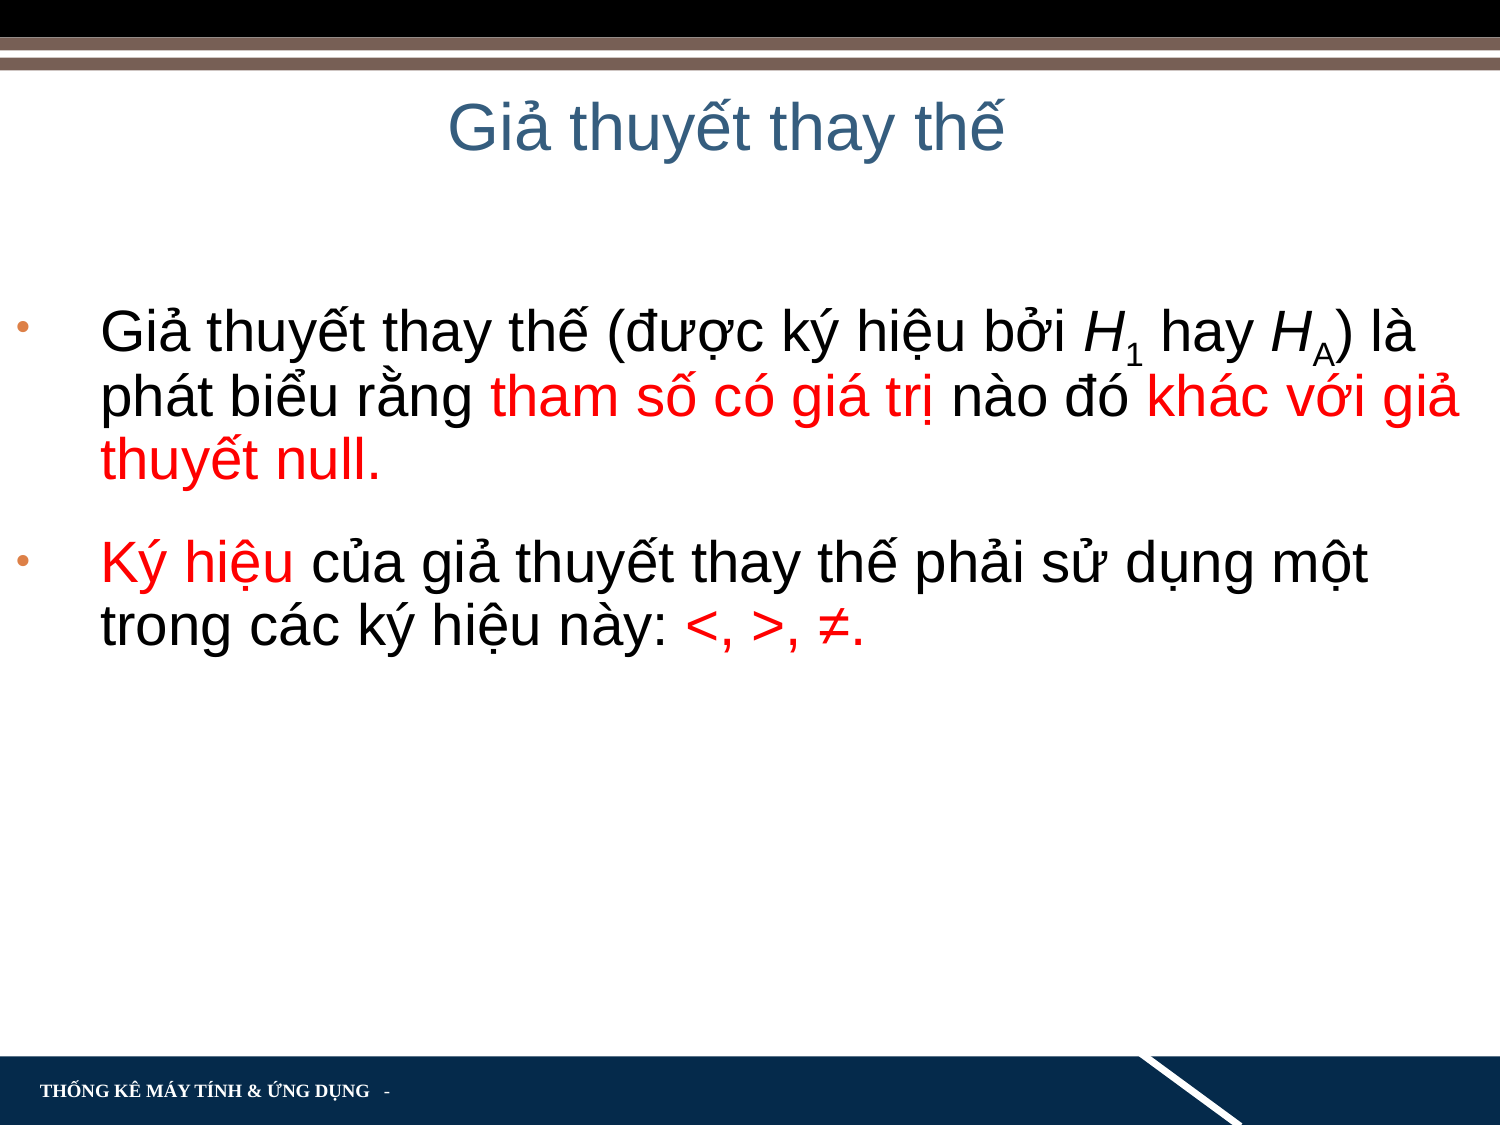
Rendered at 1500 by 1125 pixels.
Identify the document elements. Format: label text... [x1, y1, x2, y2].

list Giả thuyết thay thế (được ký hiệu bởi H1 hay HA) là phát biểu rằng tham số có giá trị nào đó khác với giả thuyết null. Ký hiệu của giả thuyết thay thế phải sử dụng một trong các ký hiệu này: <, >, ≠. [0, 287, 1500, 688]
title Giả thuyết thay thế [67, 85, 1388, 213]
